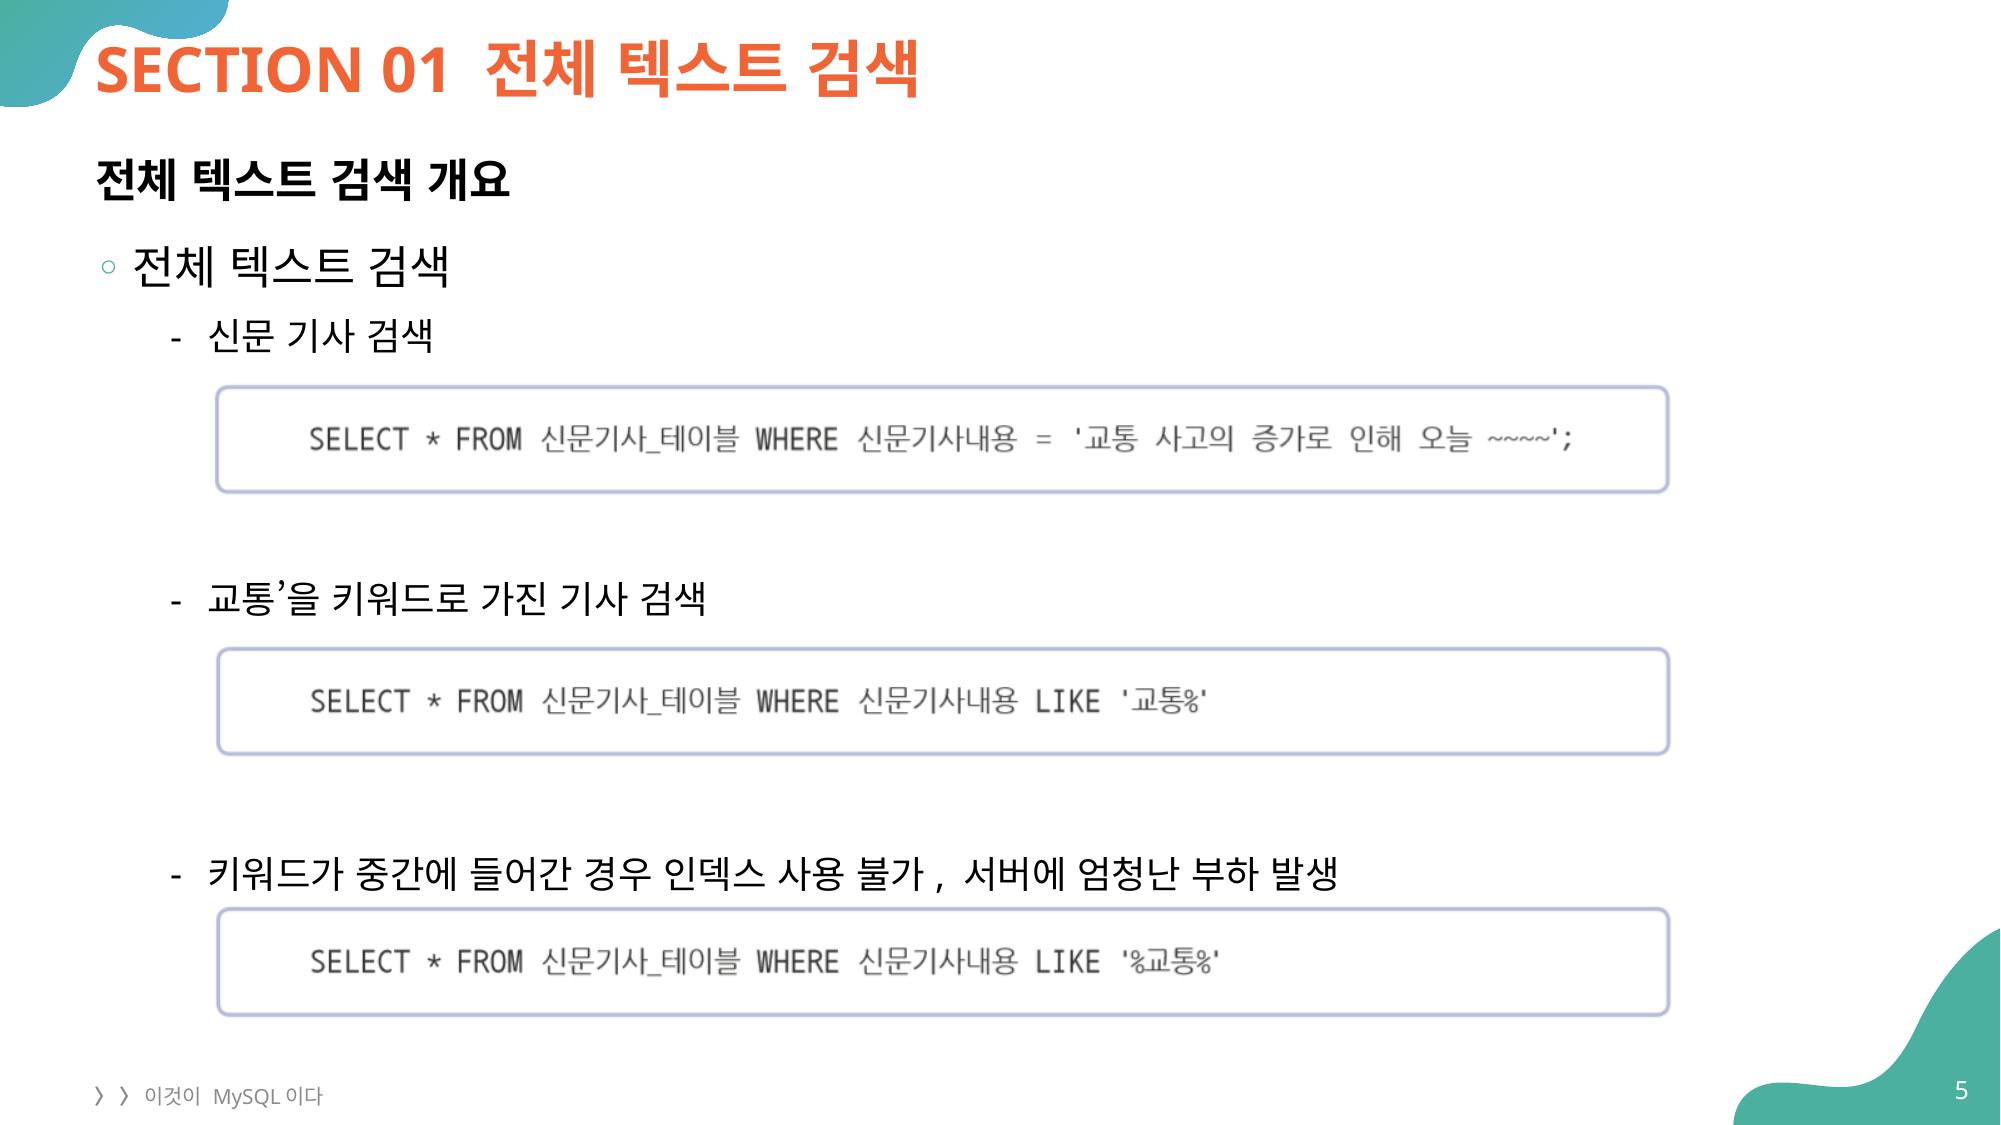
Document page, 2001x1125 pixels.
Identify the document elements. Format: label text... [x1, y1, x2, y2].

footer 〉 〉 이것이 MySQL이다 [79, 1078, 755, 1114]
title SECTION 01 전체 텍스트 검색 [79, 17, 1931, 128]
slide_number 5 [1917, 1061, 1984, 1122]
picture [209, 642, 1675, 760]
list 전체 텍스트 검색 개요 전체 텍스트 검색 신문 기사 검색 교통’을 키워드로 가진 기사 검색 키워드가 중간에 들어간 경우 인덱스 사용 불가, 서버에 엄청난 부하 발생 [79, 133, 1931, 1062]
picture [209, 897, 1675, 1021]
picture [209, 379, 1673, 498]
